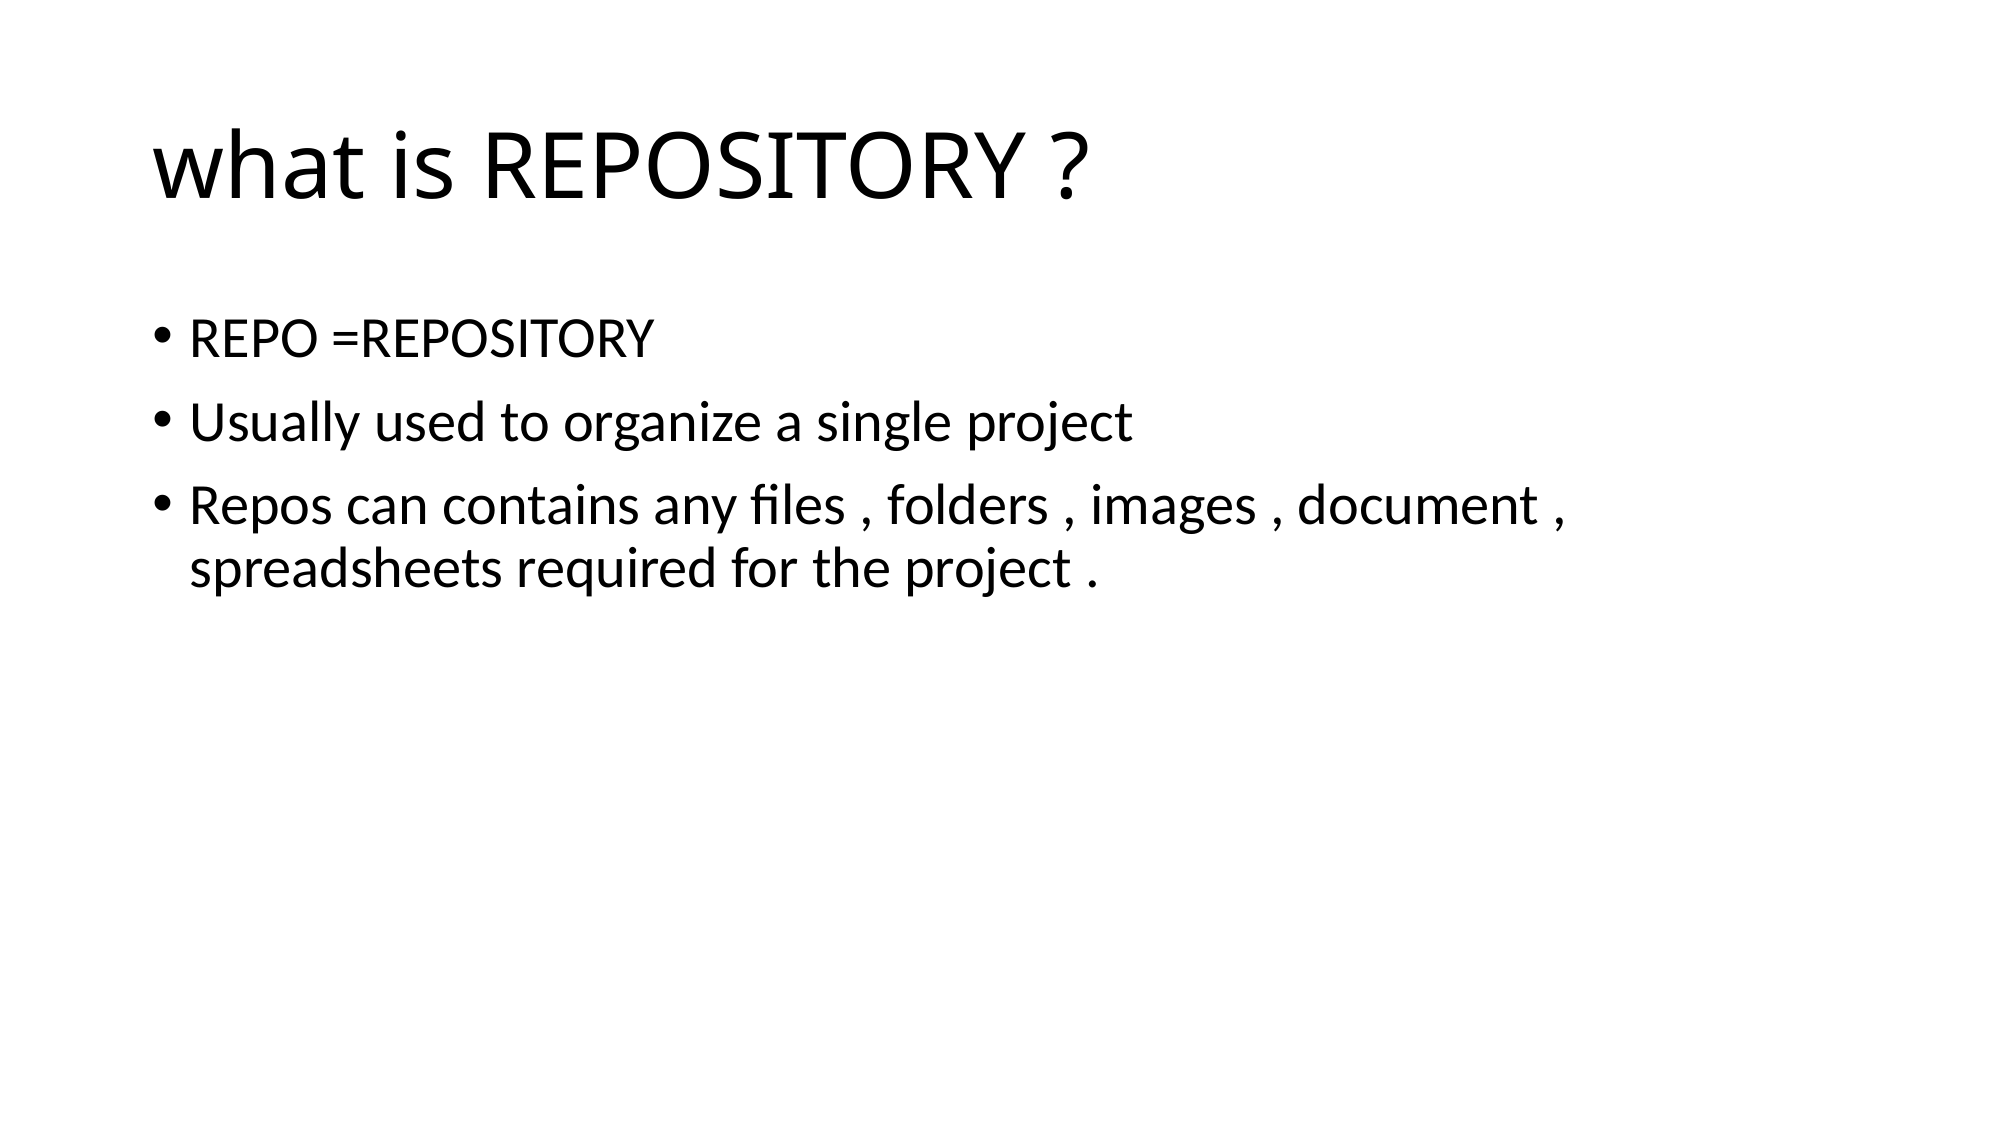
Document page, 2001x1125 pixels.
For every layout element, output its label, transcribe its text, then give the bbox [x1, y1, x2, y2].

list REPO =REPOSITORY Usually used to organize a single project Repos can contains any files , folders , images , document , spreadsheets required for the project . [137, 299, 1863, 1014]
title what is REPOSITORY ? [137, 59, 1863, 278]
